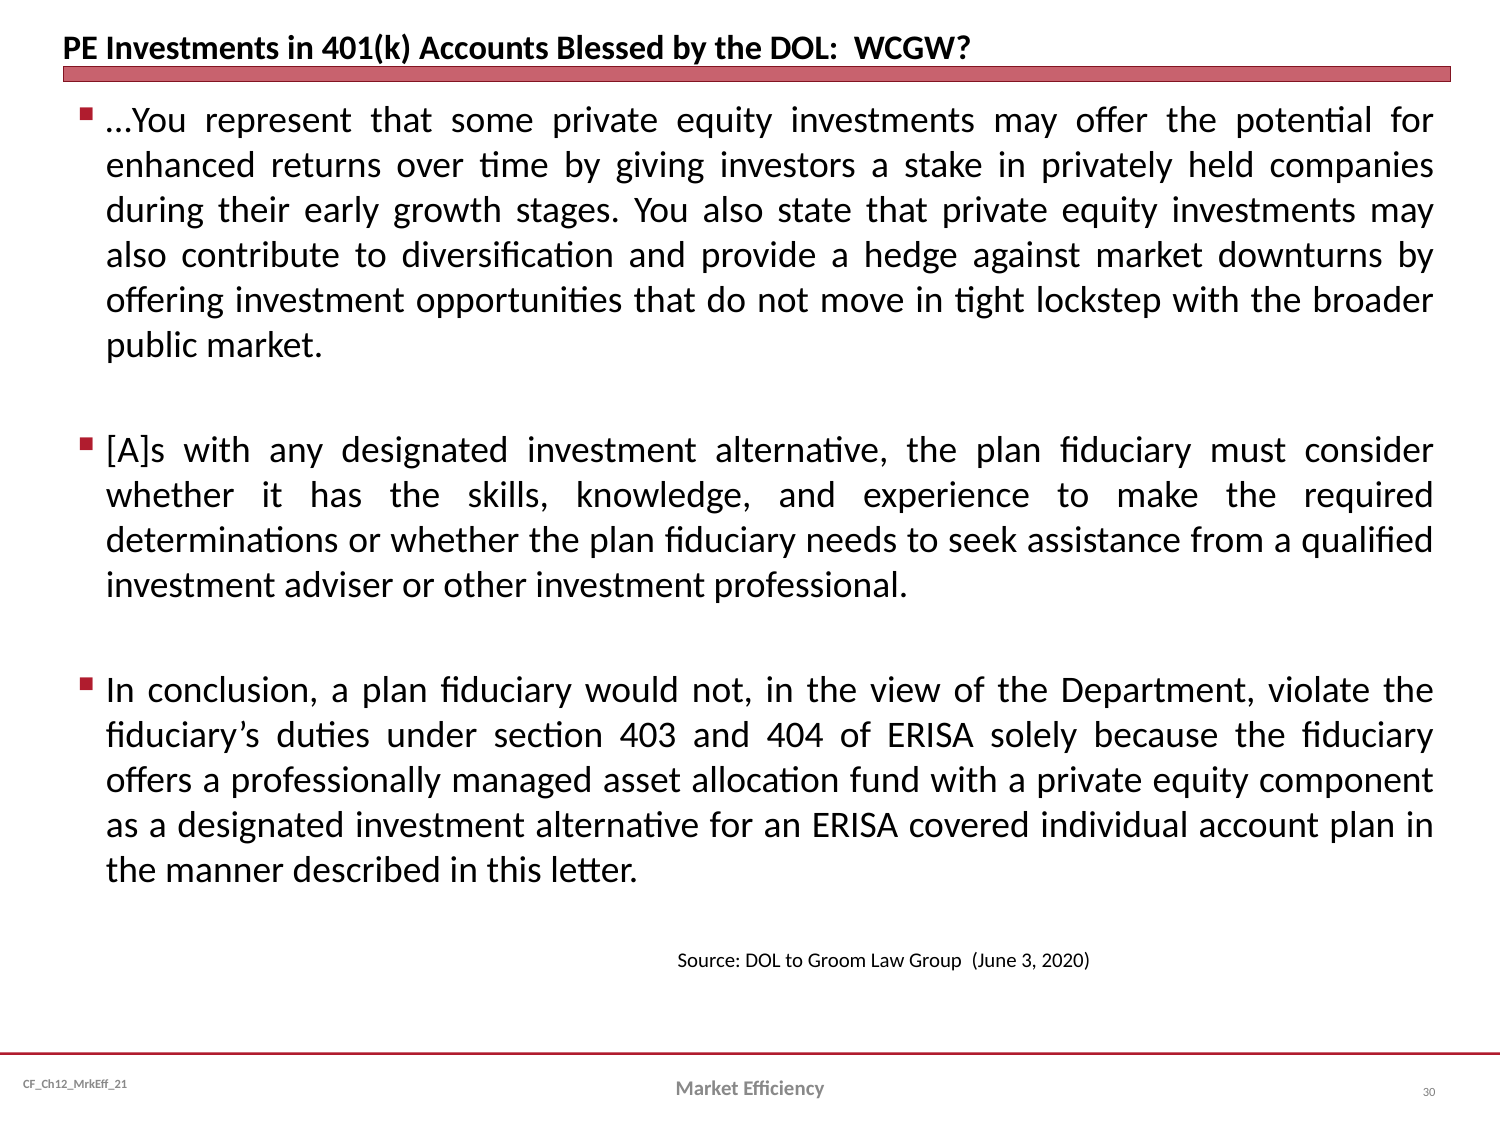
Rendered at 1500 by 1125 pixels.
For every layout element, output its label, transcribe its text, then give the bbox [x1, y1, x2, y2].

footer Market Efficiency [512, 1056, 988, 1117]
list …You represent that some private equity investments may offer the potential for enhanced returns over time by giving investors a stake in privately held companies during their early growth stages. You also state that private equity investments may also contribute to diversification and provide a hedge against market downturns by offering investment opportunities that do not move in tight lockstep with the broader public market. [A]s with any designated investment alternative, the plan fiduciary must consider whether it has the skills, knowledge, and experience to make the required determinations or whether the plan fiduciary needs to seek assistance from a qualified investment adviser or other investment professional. In conclusion, a plan fiduciary would not, in the view of the Department, violate the fiduciary’s duties under section 403 and 404 of ERISA solely because the fiduciary offers a professionally managed asset allocation fund with a private equity component as a designated investment alternative for an ERISA covered individual account plan in the manner described in this letter. Source: DOL to Groom Law Group (June 3, 2020) [63, 87, 1451, 1038]
title PE Investments in 401(k) Accounts Blessed by the DOL: WCGW? [62, 6, 1451, 67]
slide_number 30 [1375, 1061, 1451, 1122]
